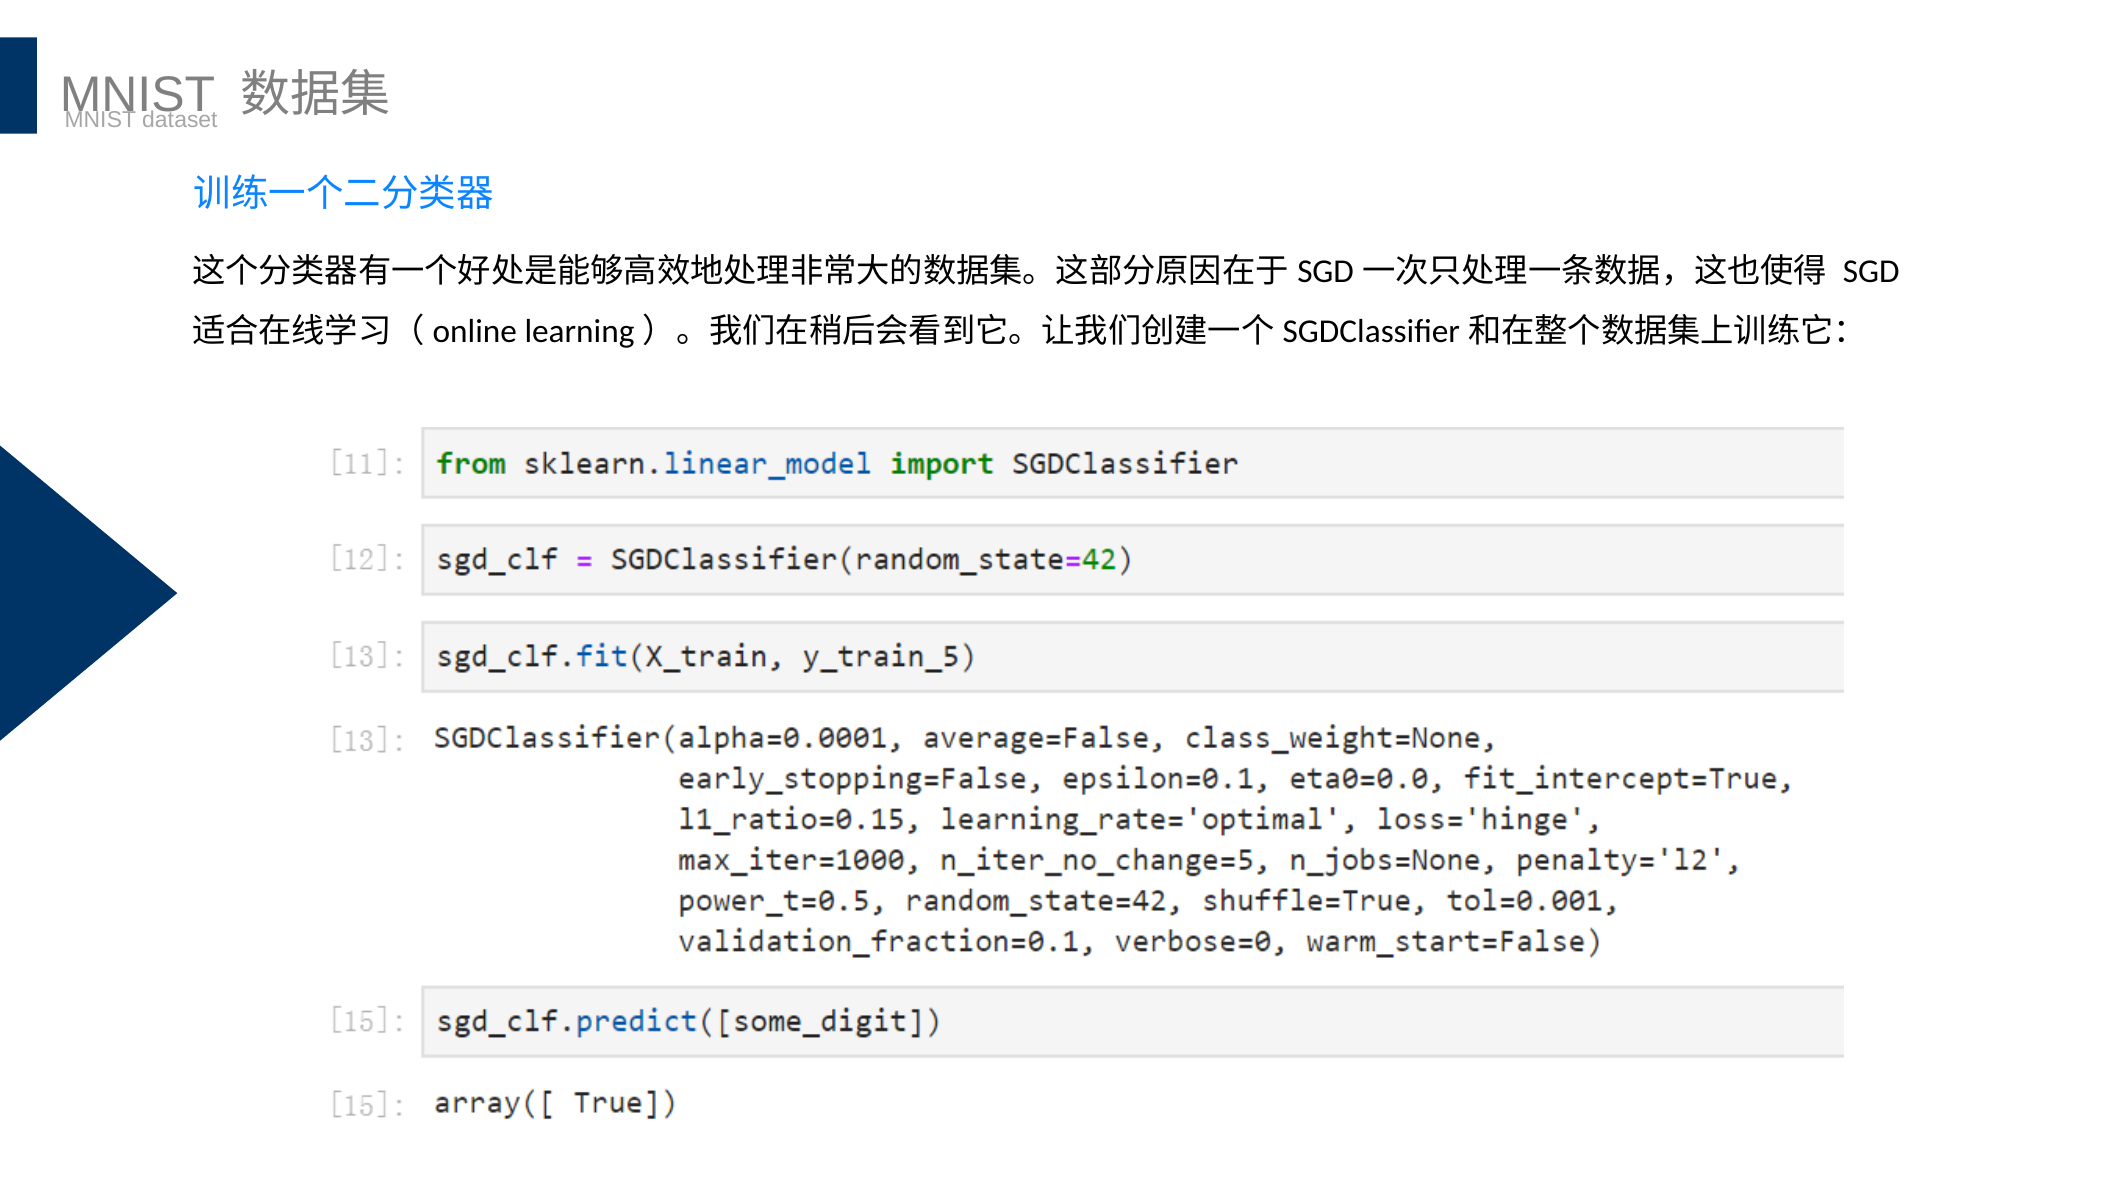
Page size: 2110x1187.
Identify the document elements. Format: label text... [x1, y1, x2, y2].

text_box 这个分类器有一个好处是能够高效地处理非常大的数据集。这部分原因在于SGD一次只处理一条数据，这也使得 SGD 适合在线学习（online learning）。我们在稍后会看到它。让我们创建一个SGDClassifier和在整个数据集上训练它： [177, 222, 1929, 357]
text_box [0, 36, 38, 135]
text_box 训练一个二分类器 [178, 161, 509, 222]
text_box MNIST dataset [64, 104, 219, 132]
text_box [0, 444, 179, 743]
picture [298, 427, 1844, 1141]
text_box MNIST 数据集 [59, 43, 391, 122]
